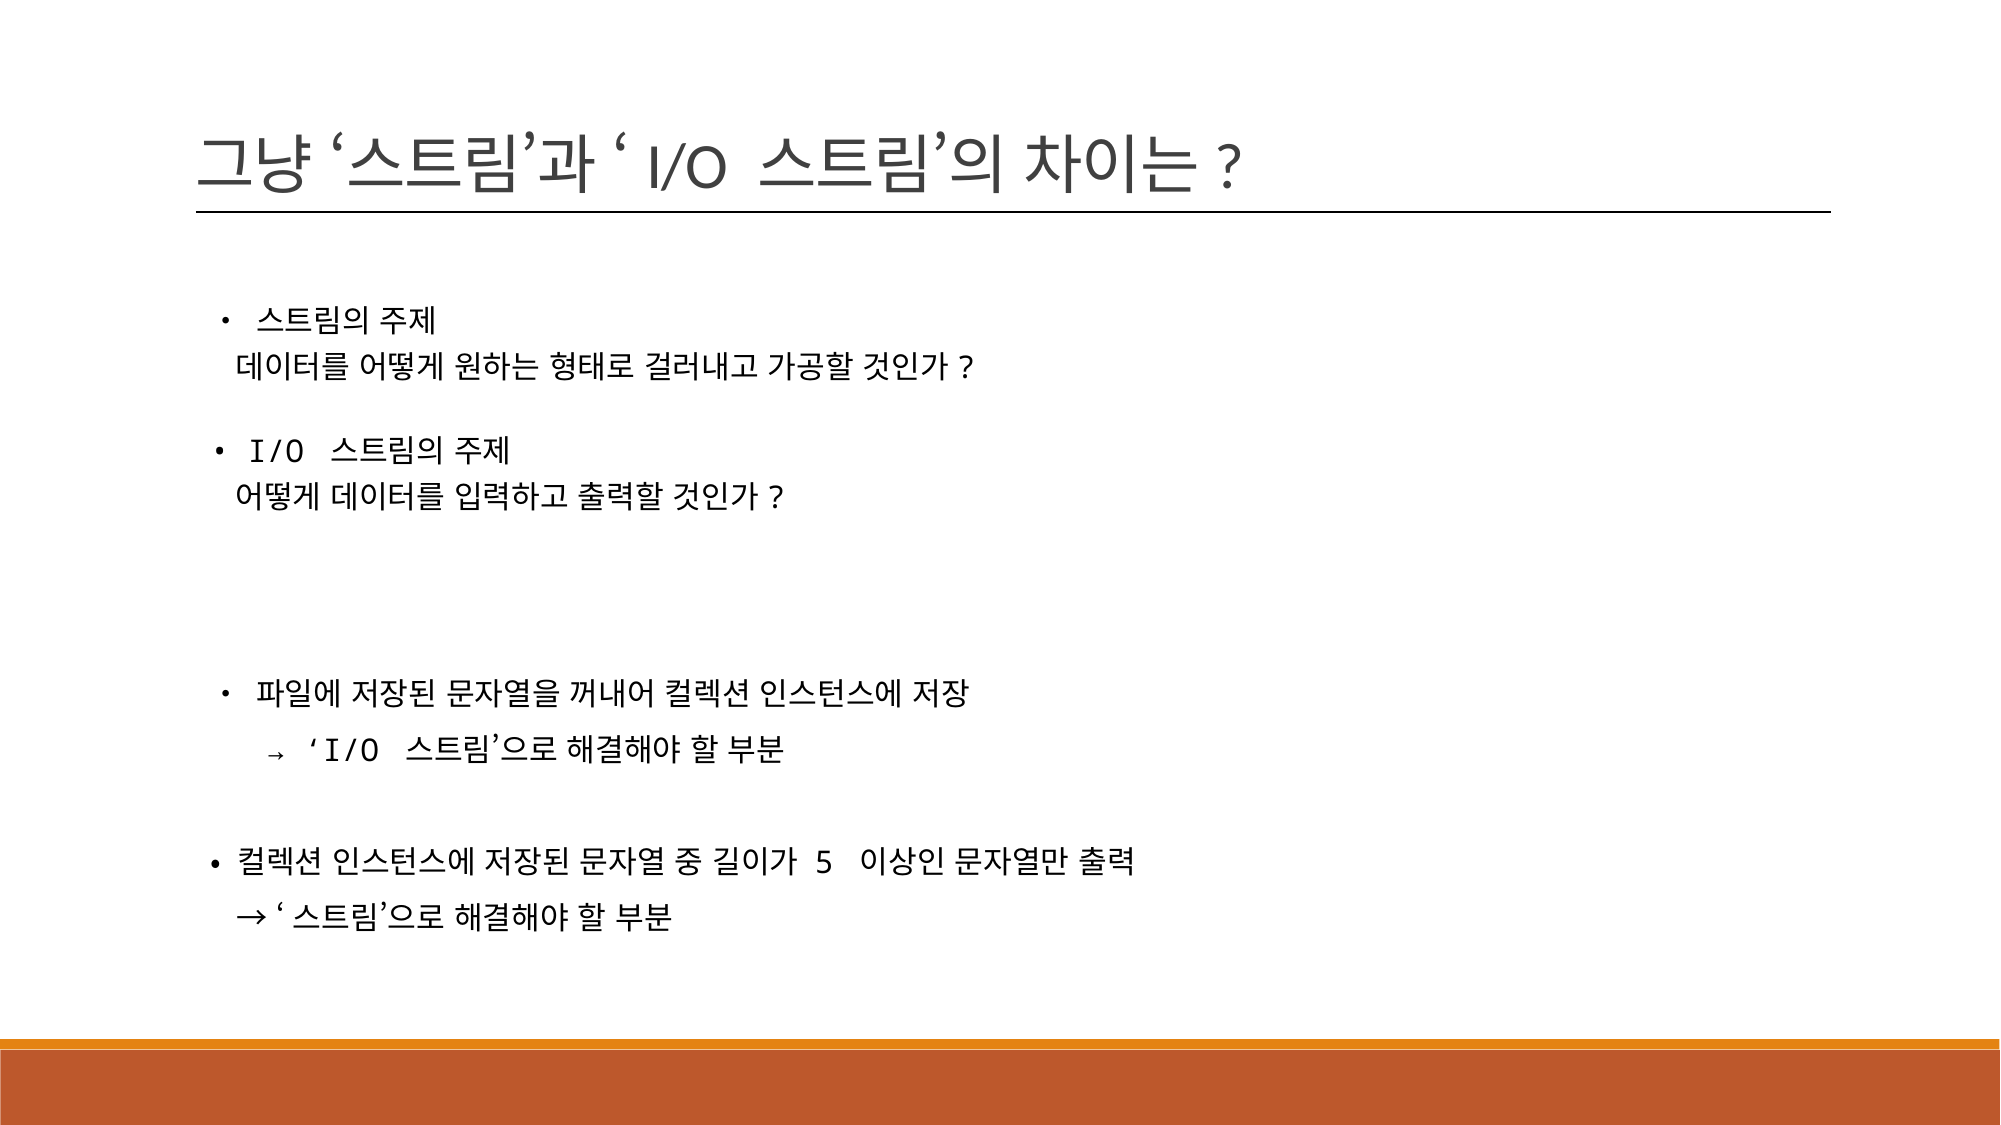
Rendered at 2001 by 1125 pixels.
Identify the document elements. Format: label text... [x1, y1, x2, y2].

text_box • 파일에 저장된 문자열을 꺼내어 컬렉션 인스턴스에 저장 → ‘I/O 스트림’으로 해결해야 할 부분 • 컬렉션 인스턴스에 저장된 문자열 중 길이가 5 이상인 문자열만 출력 → ‘스트림’으로 해결해야 할 부분 [195, 647, 1648, 944]
text_box • I/O 스트림의 주제 어떻게 데이터를 입력하고 출력할 것인가? [195, 415, 1418, 523]
text_box 그냥 ‘스트림’과 ‘I/O 스트림’의 차이는? [179, 20, 1830, 210]
text_box • 스트림의 주제 데이터를 어떻게 원하는 형태로 걸러내고 가공할 것인가? [195, 285, 1418, 392]
